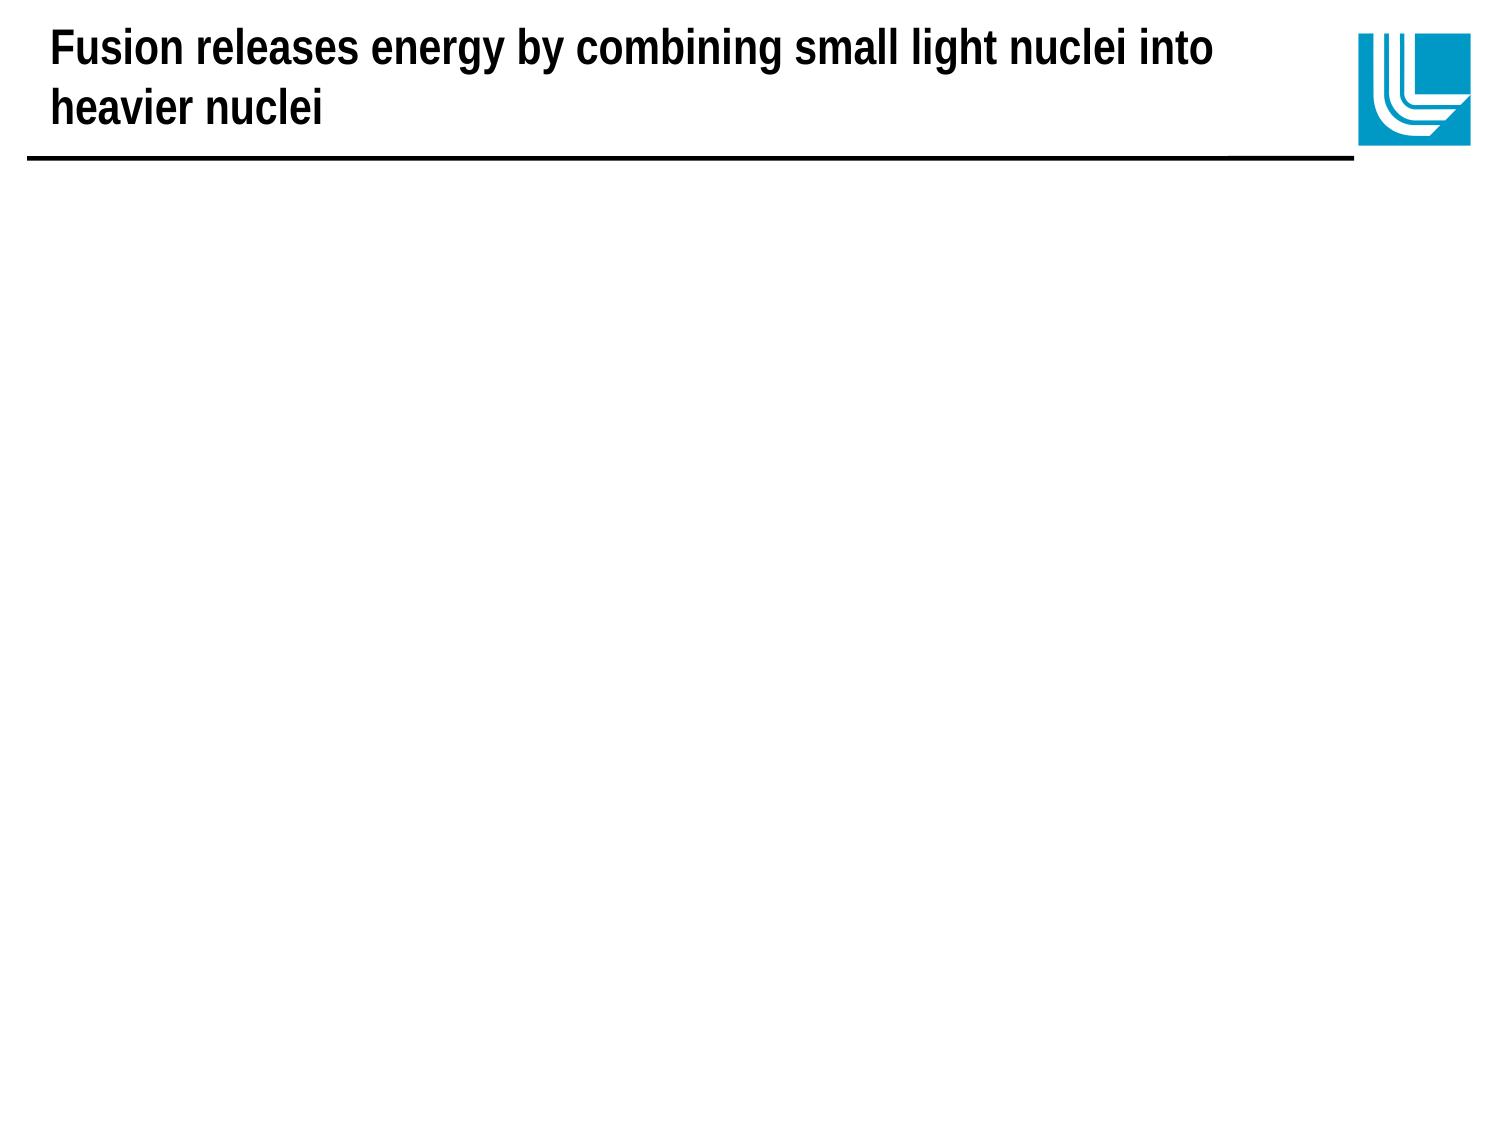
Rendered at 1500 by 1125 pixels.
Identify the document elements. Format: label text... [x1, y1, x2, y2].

picture [1405, 33, 1468, 104]
picture [1390, 33, 1454, 120]
picture [1374, 33, 1438, 135]
title Fusion releases energy by combining small light nuclei into heavier nuclei [34, 1, 1311, 147]
